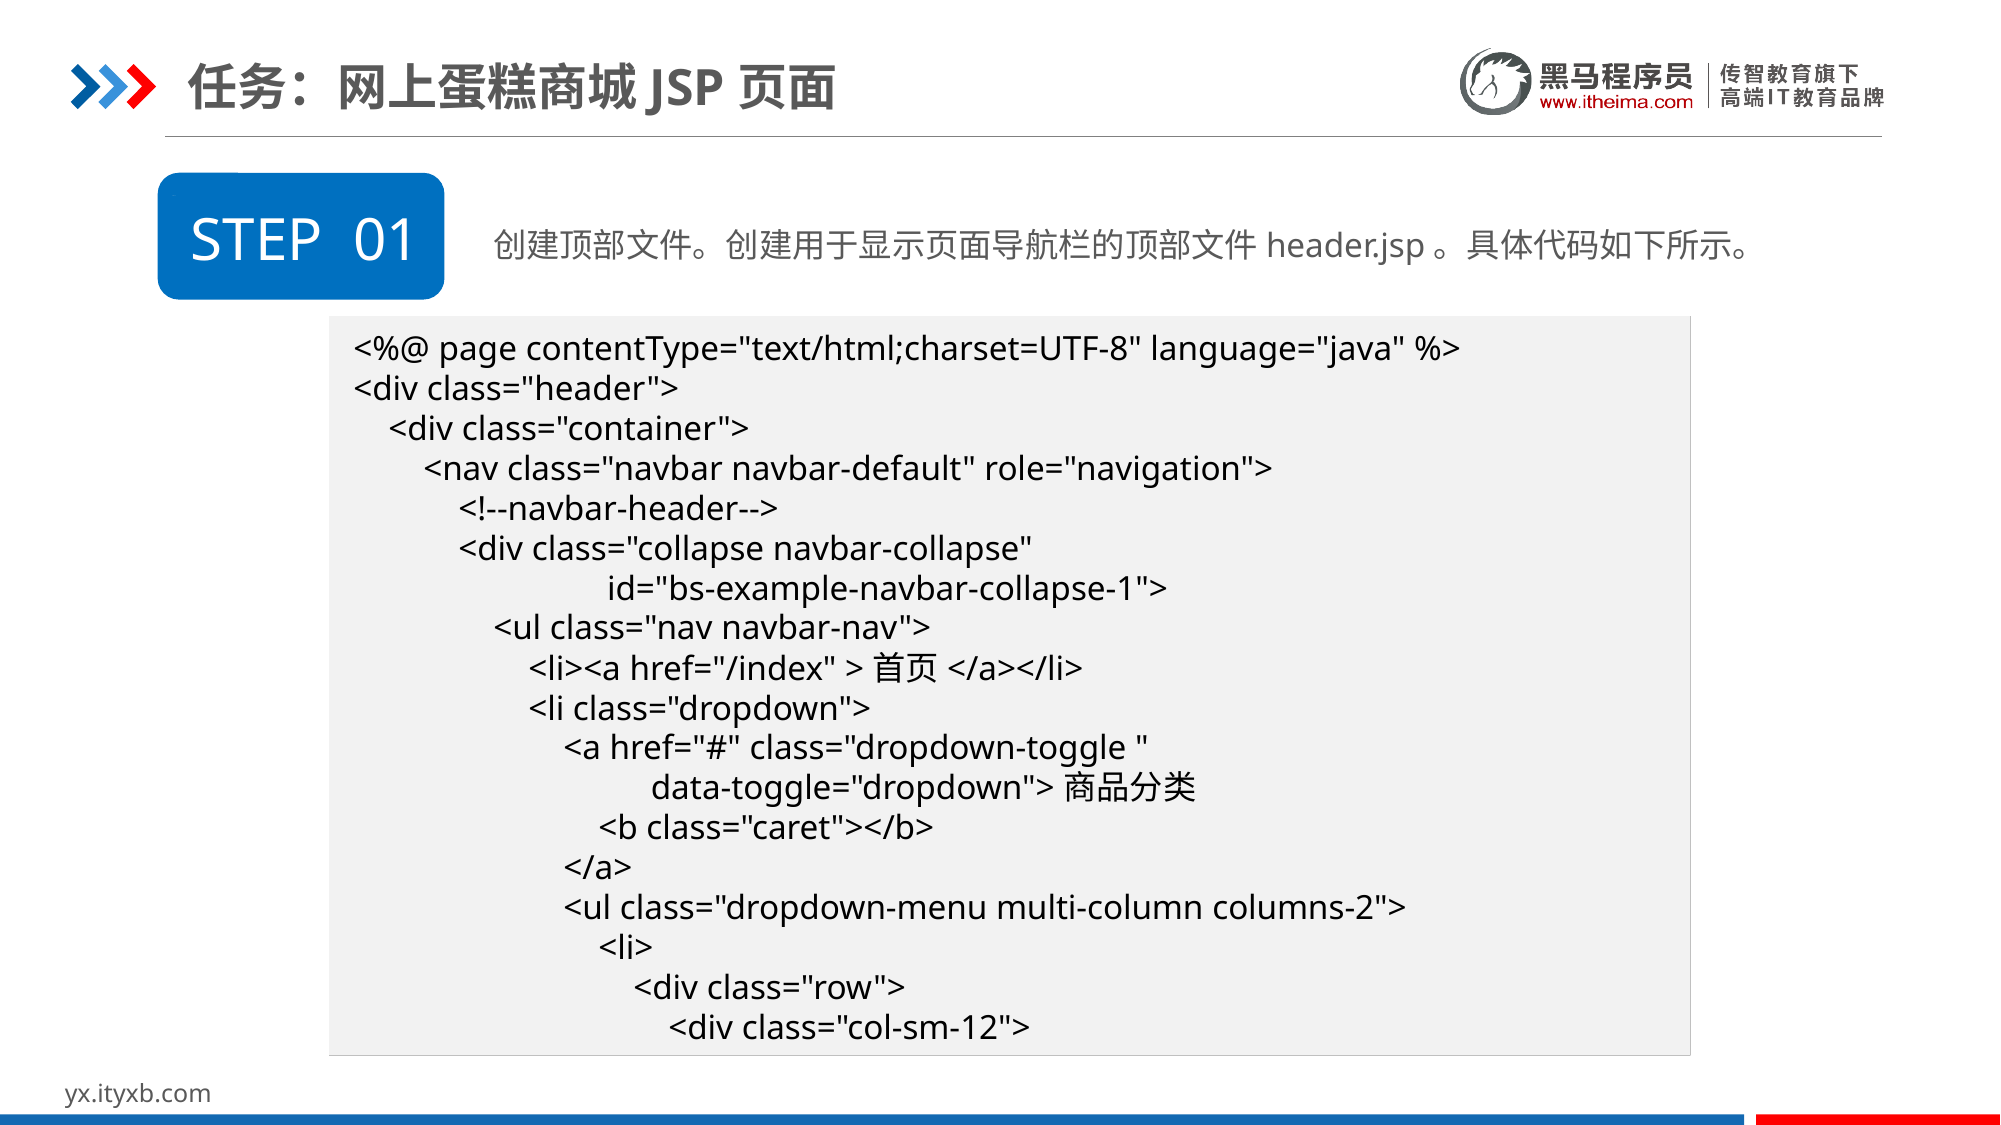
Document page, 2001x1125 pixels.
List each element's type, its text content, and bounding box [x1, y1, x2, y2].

text_box 创建顶部文件。创建用于显示页面导航栏的顶部文件header.jsp。具体代码如下所示。 [478, 196, 1871, 272]
text_box 任务：网上蛋糕商城JSP页面 [187, 43, 999, 127]
picture [1460, 48, 1887, 115]
text_box STEP 01 [172, 195, 439, 280]
text_box [156, 171, 446, 301]
picture [329, 316, 1693, 1058]
